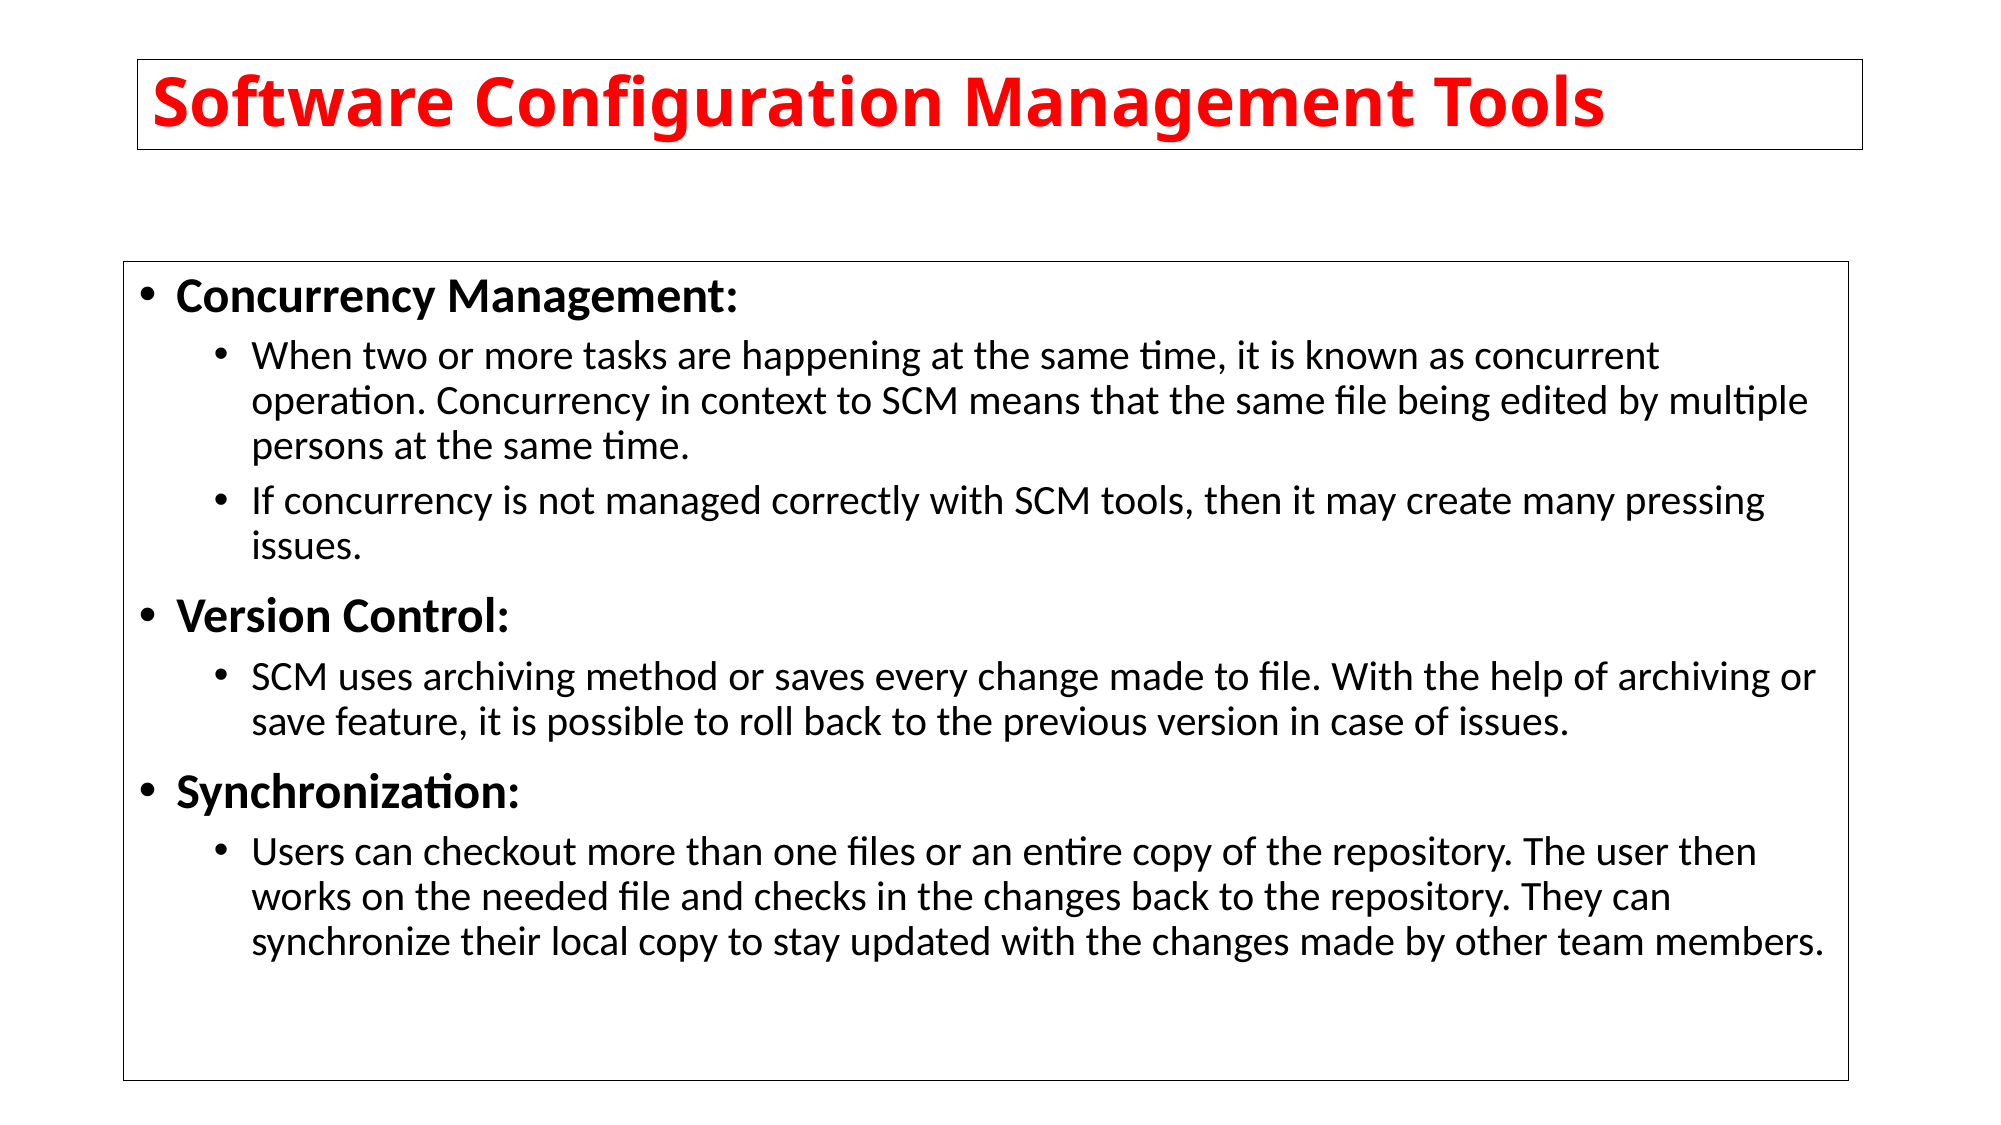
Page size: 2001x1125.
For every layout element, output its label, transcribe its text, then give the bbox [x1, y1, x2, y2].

title Software Configuration Management Tools [137, 59, 1863, 150]
list Concurrency Management: When two or more tasks are happening at the same time, it is known as concurrent operation. Concurrency in context to SCM means that the same file being edited by multiple persons at the same time. If concurrency is not managed correctly with SCM tools, then it may create many pressing issues. Version Control: SCM uses archiving method or saves every change made to file. With the help of archiving or save feature, it is possible to roll back to the previous version in case of issues. Synchronization: Users can checkout more than one files or an entire copy of the repository. The user then works on the needed file and checks in the changes back to the repository. They can synchronize their local copy to stay updated with the changes made by other team members. [123, 261, 1849, 1081]
